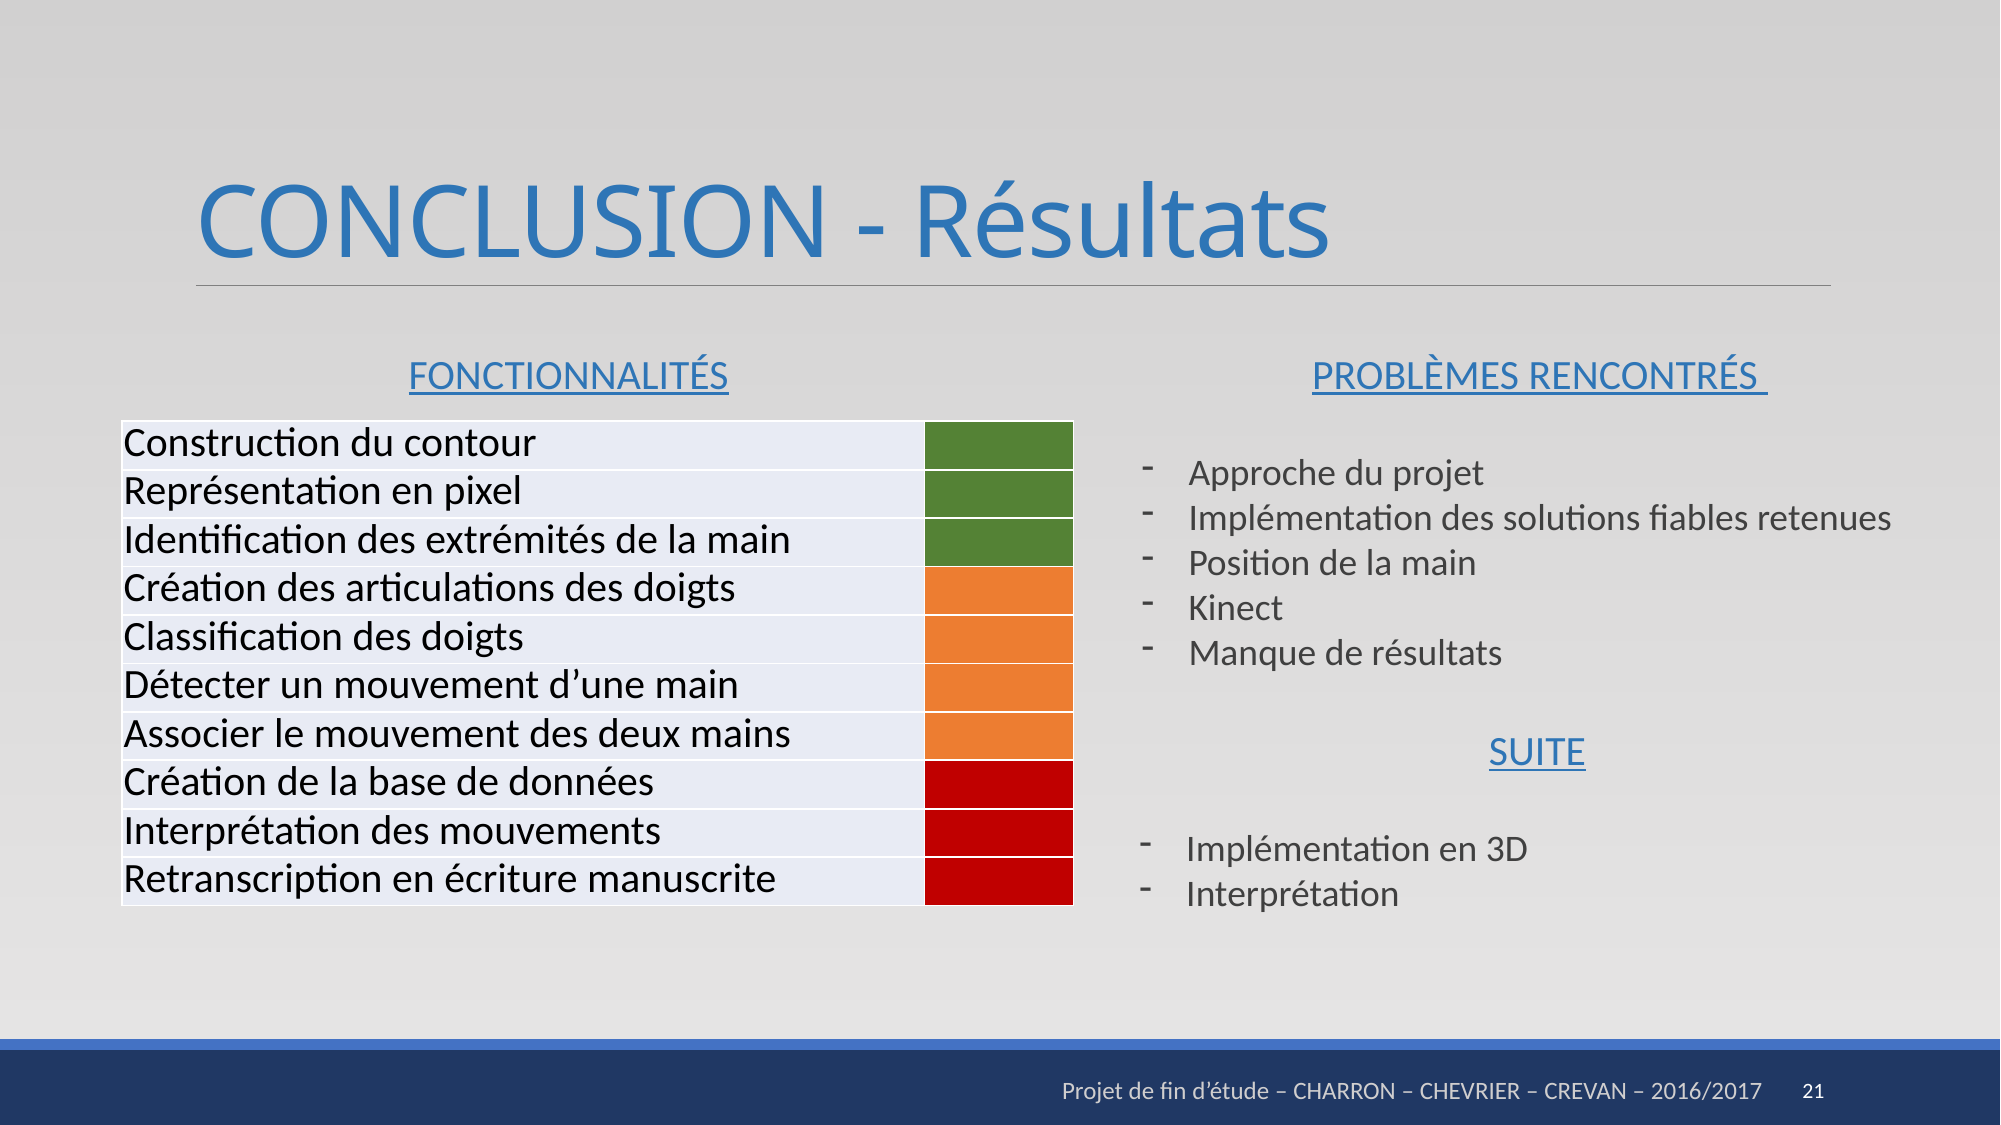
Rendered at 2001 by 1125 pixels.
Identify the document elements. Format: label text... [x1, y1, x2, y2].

table_cell Détecter un mouvement d’une main [123, 664, 924, 711]
table_header [1045, 422, 1073, 469]
text_box Projet de fin d’étude – CHARRON – CHEVRIER – CREVAN – 2016/2017 [102, 1066, 1779, 1112]
table_cell Identification des extrémités de la main [123, 519, 924, 566]
table_cell [925, 567, 1073, 614]
table_cell [925, 616, 1073, 663]
slide_number 21 [1624, 1059, 1840, 1120]
table_cell Création des articulations des doigts [123, 567, 924, 614]
title CONCLUSION - Résultats [180, 47, 1830, 285]
table_cell Représentation en pixel [123, 501, 924, 517]
table_cell [925, 471, 1073, 517]
text_box PROBLÈMES RENCONTRÉS Approche du projet Implémentation des solutions fiables retenues Position de la main Kinect Manque de résultats [1126, 340, 1953, 681]
table_cell [925, 858, 1073, 905]
text_box SUITE Implémentation en 3D Interprétation [1124, 716, 1951, 922]
text_box FONCTIONNALITÉS [92, 340, 1045, 501]
table_cell Classification des doigts [123, 616, 924, 663]
table_cell [925, 519, 1073, 566]
table_cell Associer le mouvement des deux mains [123, 713, 924, 759]
table_cell [925, 664, 1073, 711]
table_cell Retranscription en écriture manuscrite [123, 858, 924, 905]
table_cell Interprétation des mouvements [123, 810, 924, 856]
table_cell [925, 810, 1073, 856]
table_cell Création de la base de données [123, 761, 924, 808]
table_cell [925, 713, 1073, 759]
table_cell [925, 761, 1073, 808]
